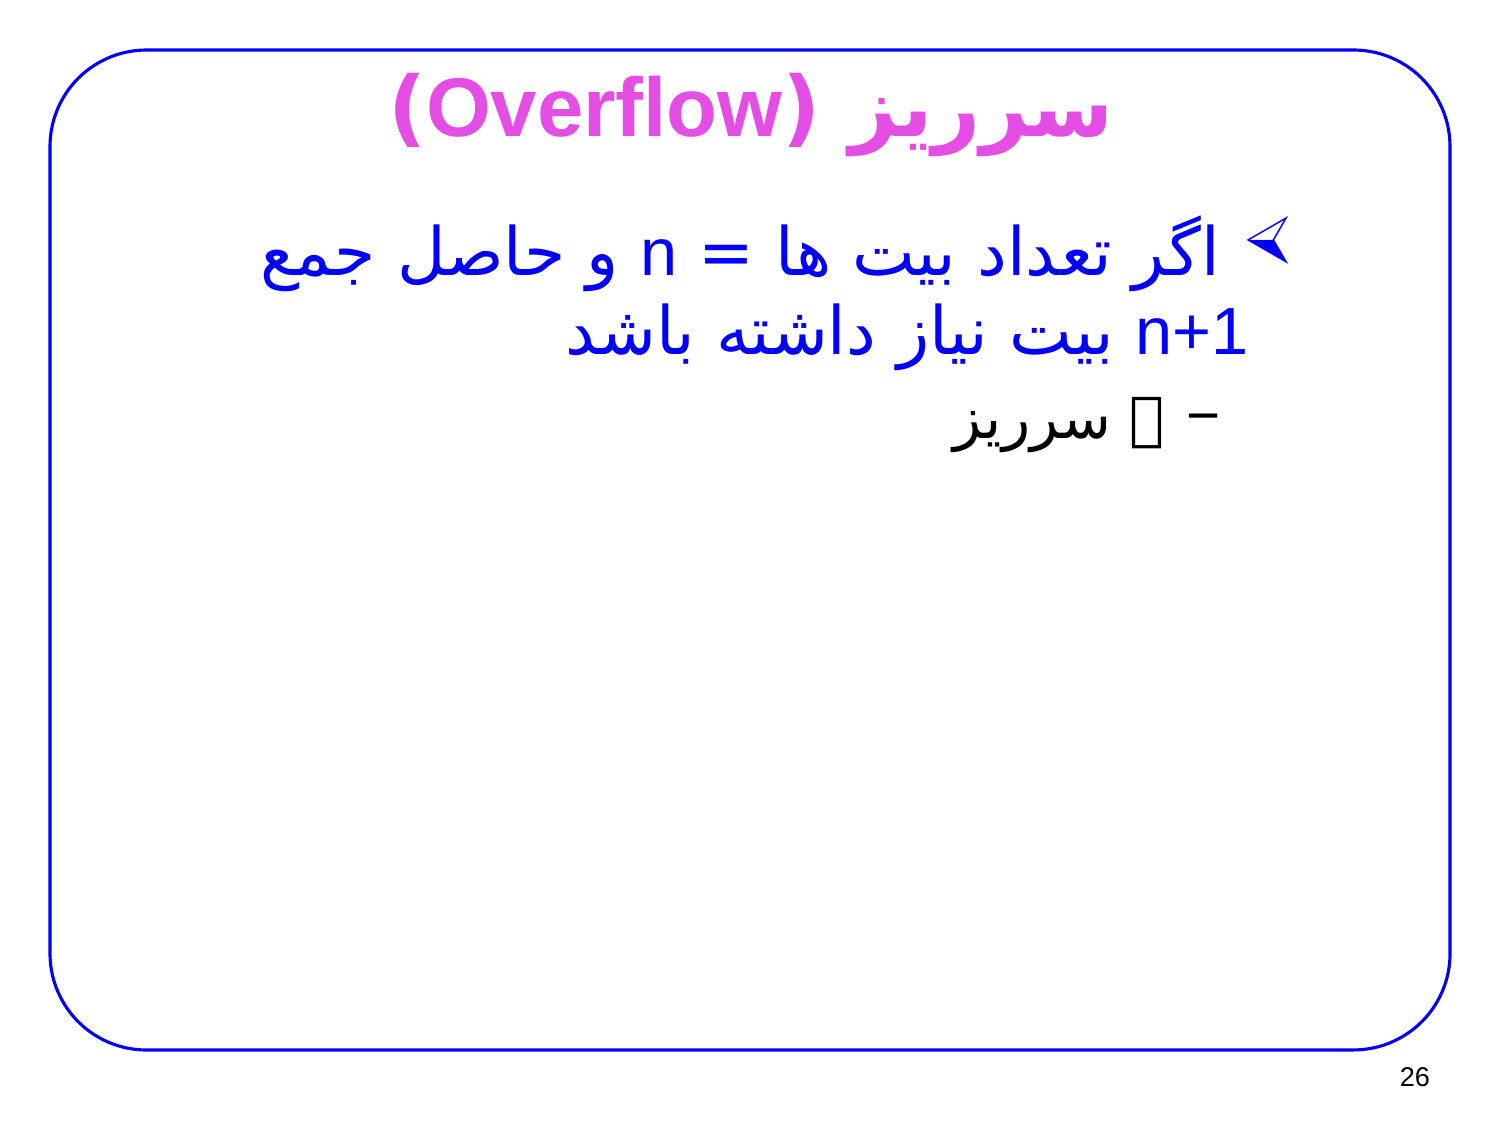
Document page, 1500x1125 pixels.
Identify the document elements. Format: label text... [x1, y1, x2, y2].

title سرريز (Overflow) [113, 66, 1389, 140]
list اگر تعداد بيت ها = n و حاصل جمع n+1 بيت نياز داشته باشد  سرريز [112, 200, 1388, 963]
slide_number 26 [1351, 1047, 1444, 1104]
